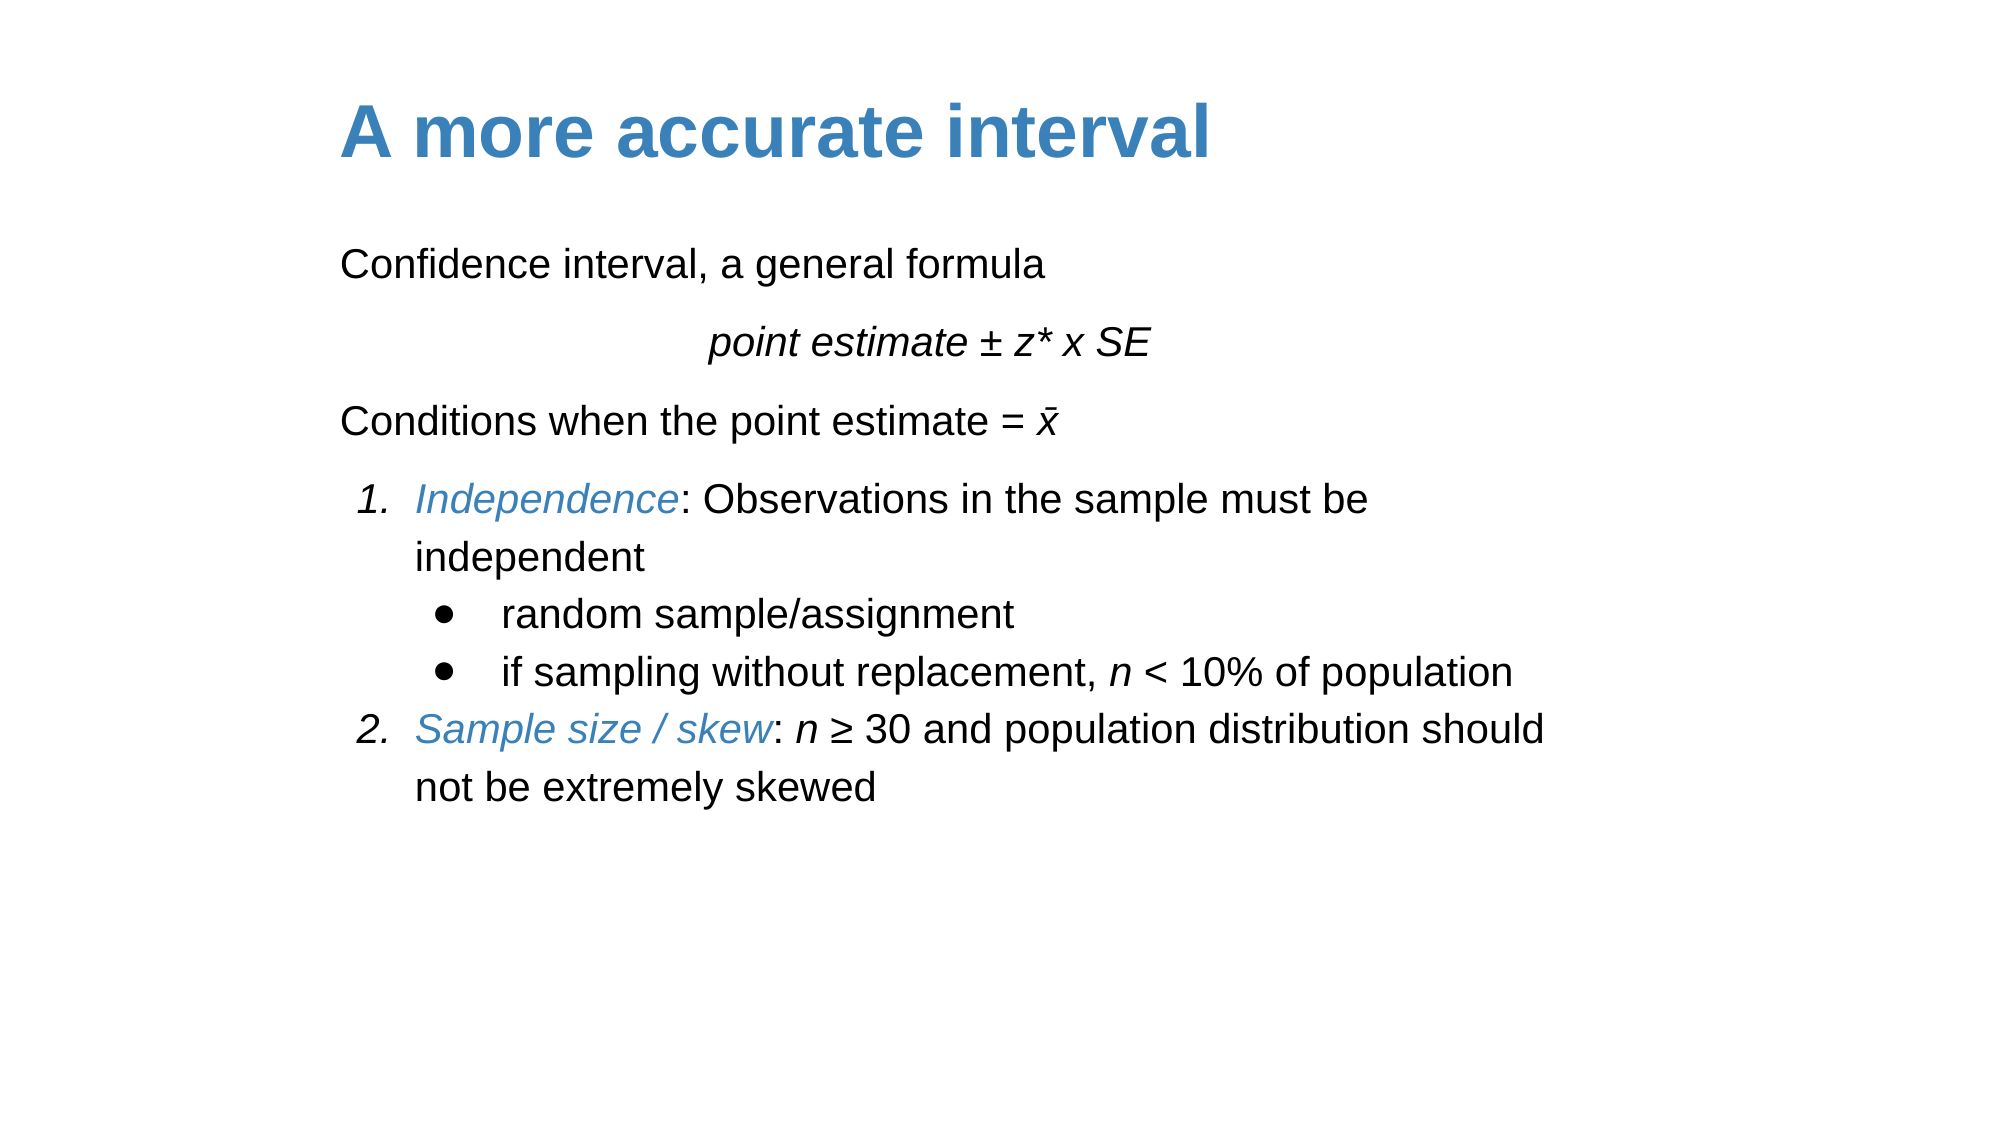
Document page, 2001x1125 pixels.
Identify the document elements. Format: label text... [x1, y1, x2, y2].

list Confidence interval, a general formula point estimate ± z* x SE Conditions when the point estimate = x̄ Independence: Observations in the sample must be independent random sample/assignment if sampling without replacement, n < 10% of population Sample size / skew: n ≥ 30 and population distribution should not be extremely skewed [325, 214, 1609, 775]
title A more accurate interval [324, 0, 1675, 188]
